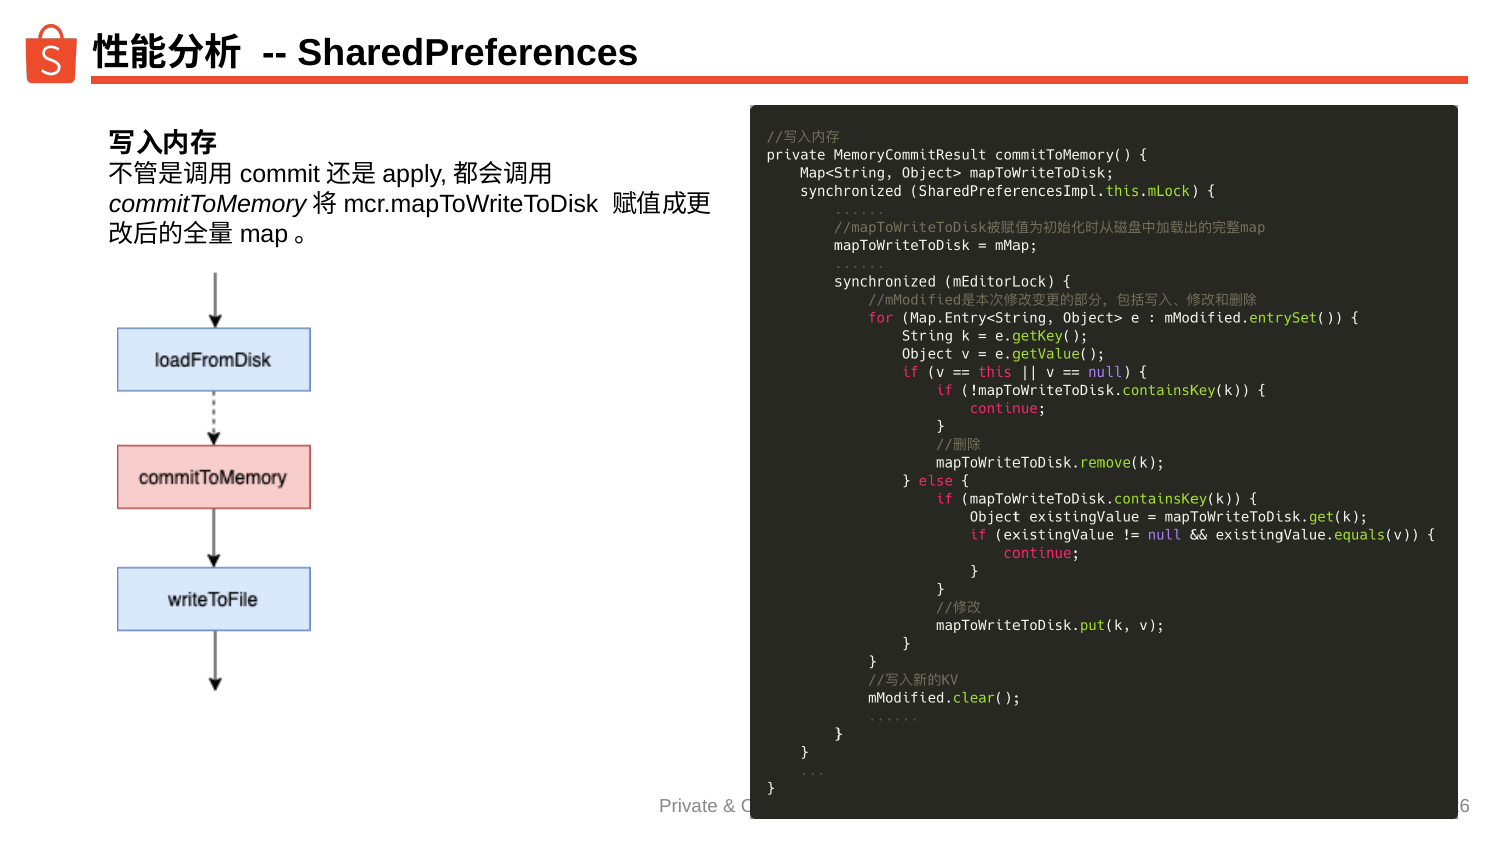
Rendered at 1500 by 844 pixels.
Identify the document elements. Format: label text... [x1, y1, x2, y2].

picture [25, 24, 81, 86]
title 性能分析 -- SharedPreferences [84, 10, 1406, 82]
slide_number ‹#› [1460, 787, 1476, 822]
picture [116, 262, 312, 705]
text_box 写入内存 不管是调用commit还是apply,都会调用commitToMemory将mcr.mapToWriteToDisk 赋值成更改后的全量map。 [93, 105, 743, 295]
picture [749, 104, 1458, 820]
